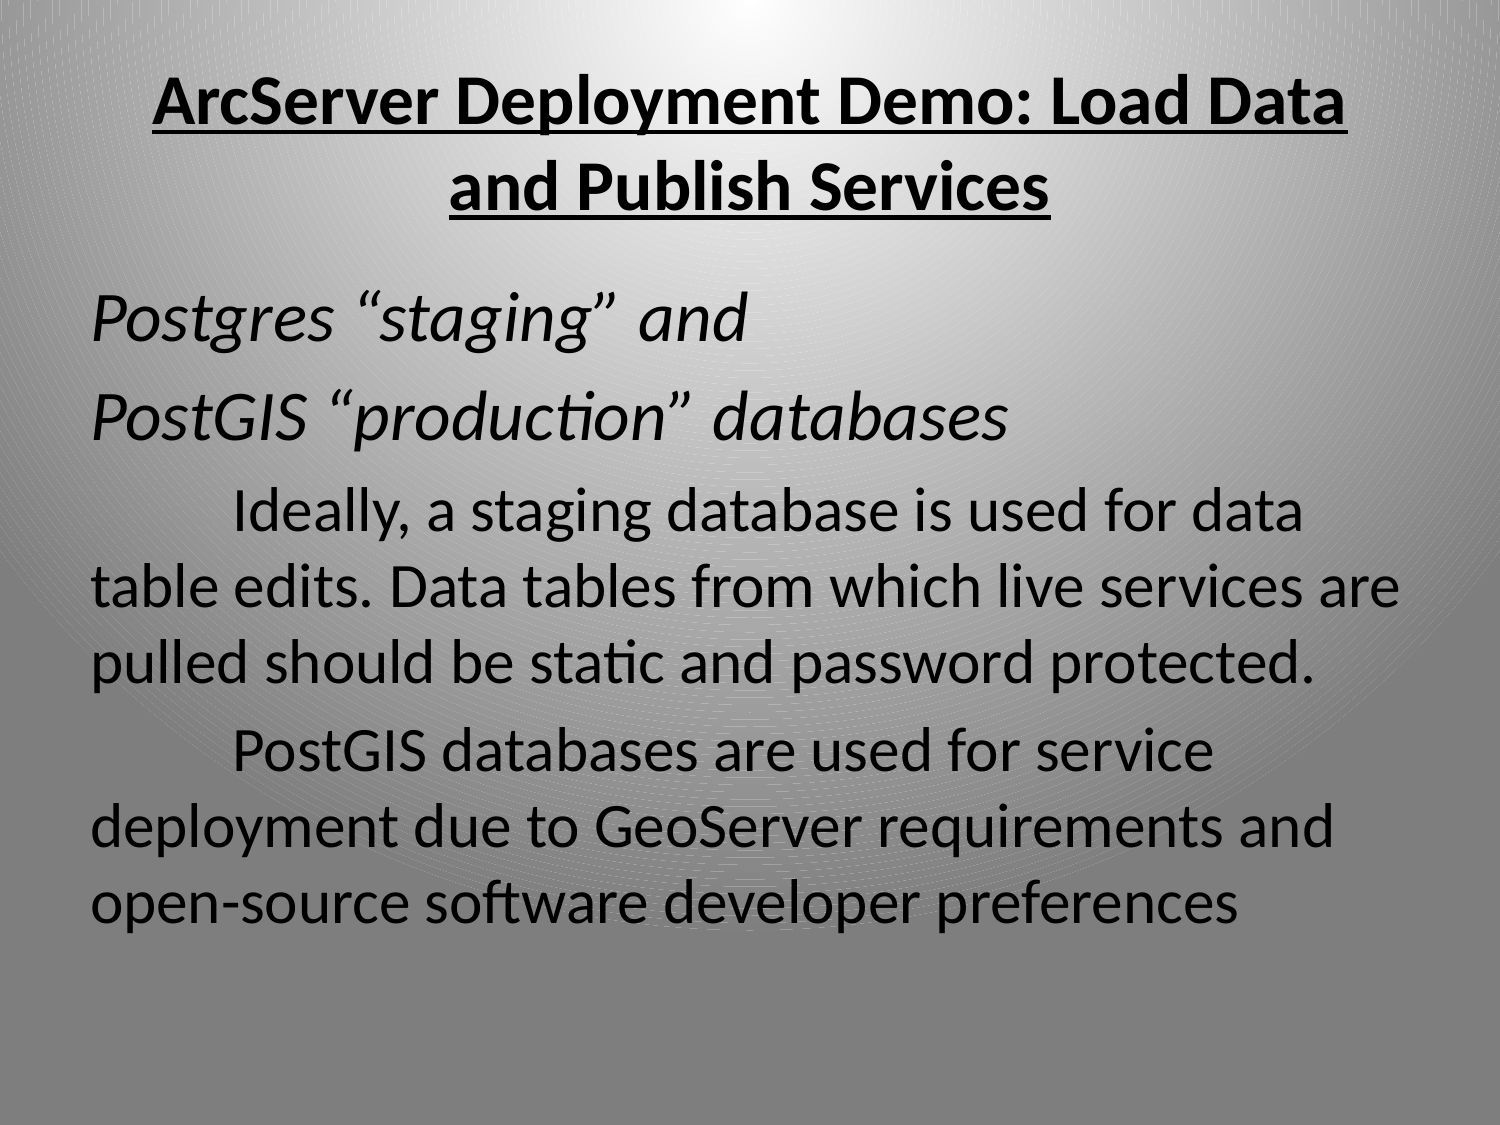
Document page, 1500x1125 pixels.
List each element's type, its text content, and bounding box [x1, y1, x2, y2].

list Postgres “staging” and PostGIS “production” databases Ideally, a staging database is used for data table edits. Data tables from which live services are pulled should be static and password protected. PostGIS databases are used for service deployment due to GeoServer requirements and open-source software developer preferences [75, 262, 1425, 1005]
title ArcServer Deployment Demo: Load Data and Publish Services [75, 45, 1425, 233]
